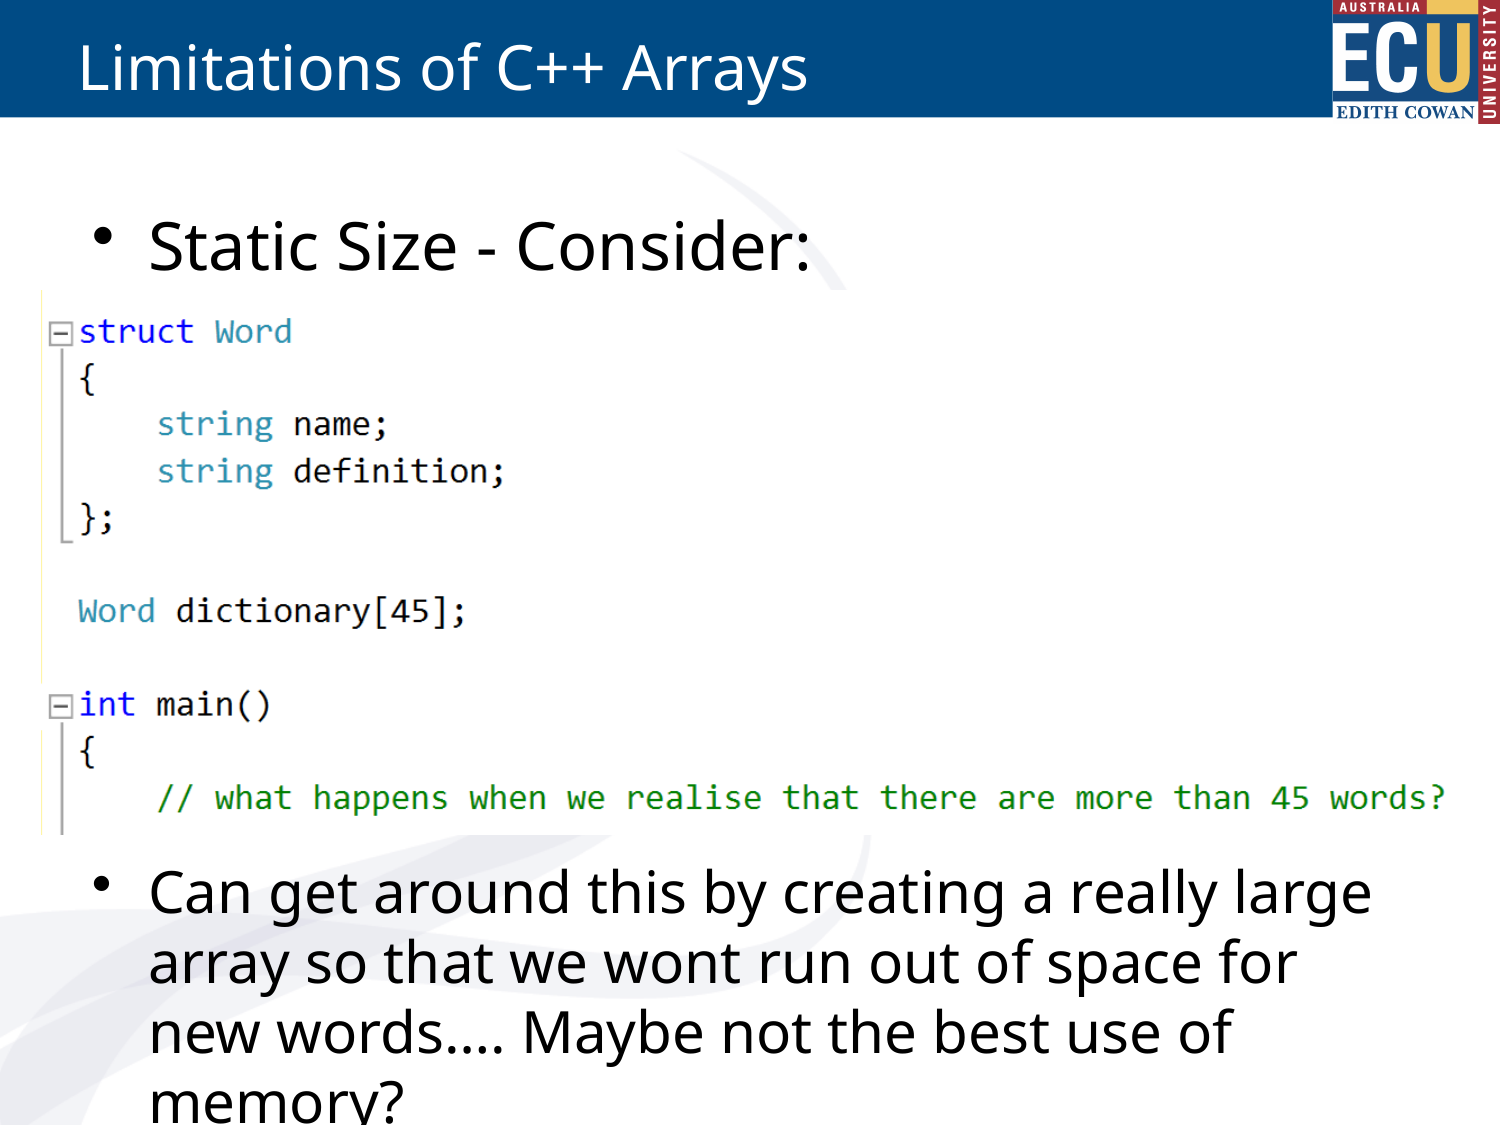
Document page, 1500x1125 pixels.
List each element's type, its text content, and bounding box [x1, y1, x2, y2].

list Static Size - Consider: Can get around this by creating a really large array so that we wont run out of space for new words…. Maybe not the best use of memory? [76, 196, 1427, 289]
picture [1333, 0, 1500, 124]
picture [0, 127, 1466, 1125]
list Static Size - Consider: Can get around this by creating a really large array so that we wont run out of space for new words…. Maybe not the best use of memory? [76, 843, 1427, 1063]
title Limitations of C++ Arrays [62, 0, 1325, 130]
